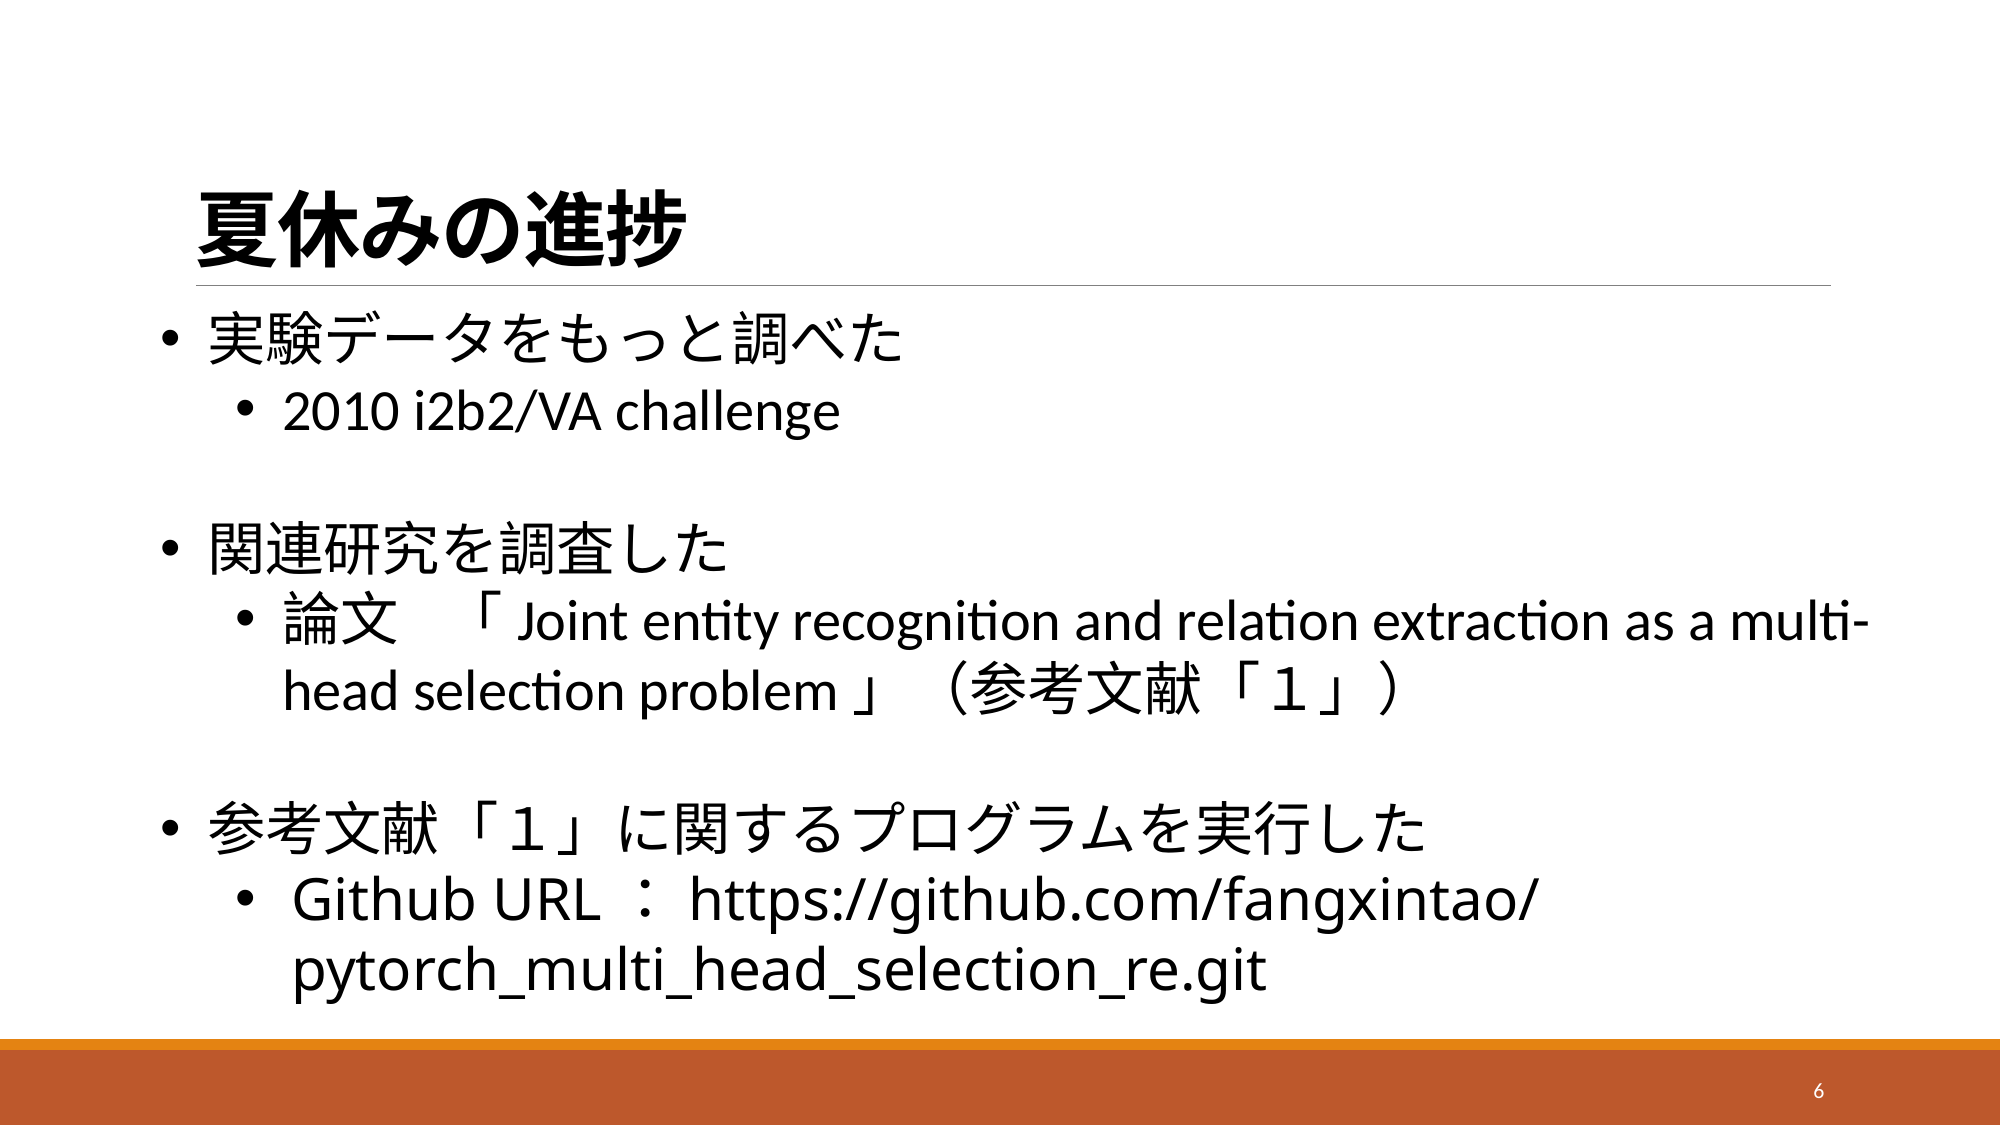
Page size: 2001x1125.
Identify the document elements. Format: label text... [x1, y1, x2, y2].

title 夏休みの進捗 [180, 47, 1830, 285]
text_box 実験データをもっと調べた 2010 i2b2/VA challenge 関連研究を調査した 論文 「Joint entity recognition and relation extraction as a multi-head selection problem」（参考文献「１」） 参考文献「１」に関するプログラムを実行した Github URL：https://github.com/fangxintao/pytorch_multi_head_selection_re.git [145, 294, 1953, 1010]
slide_number 6 [1624, 1059, 1840, 1120]
